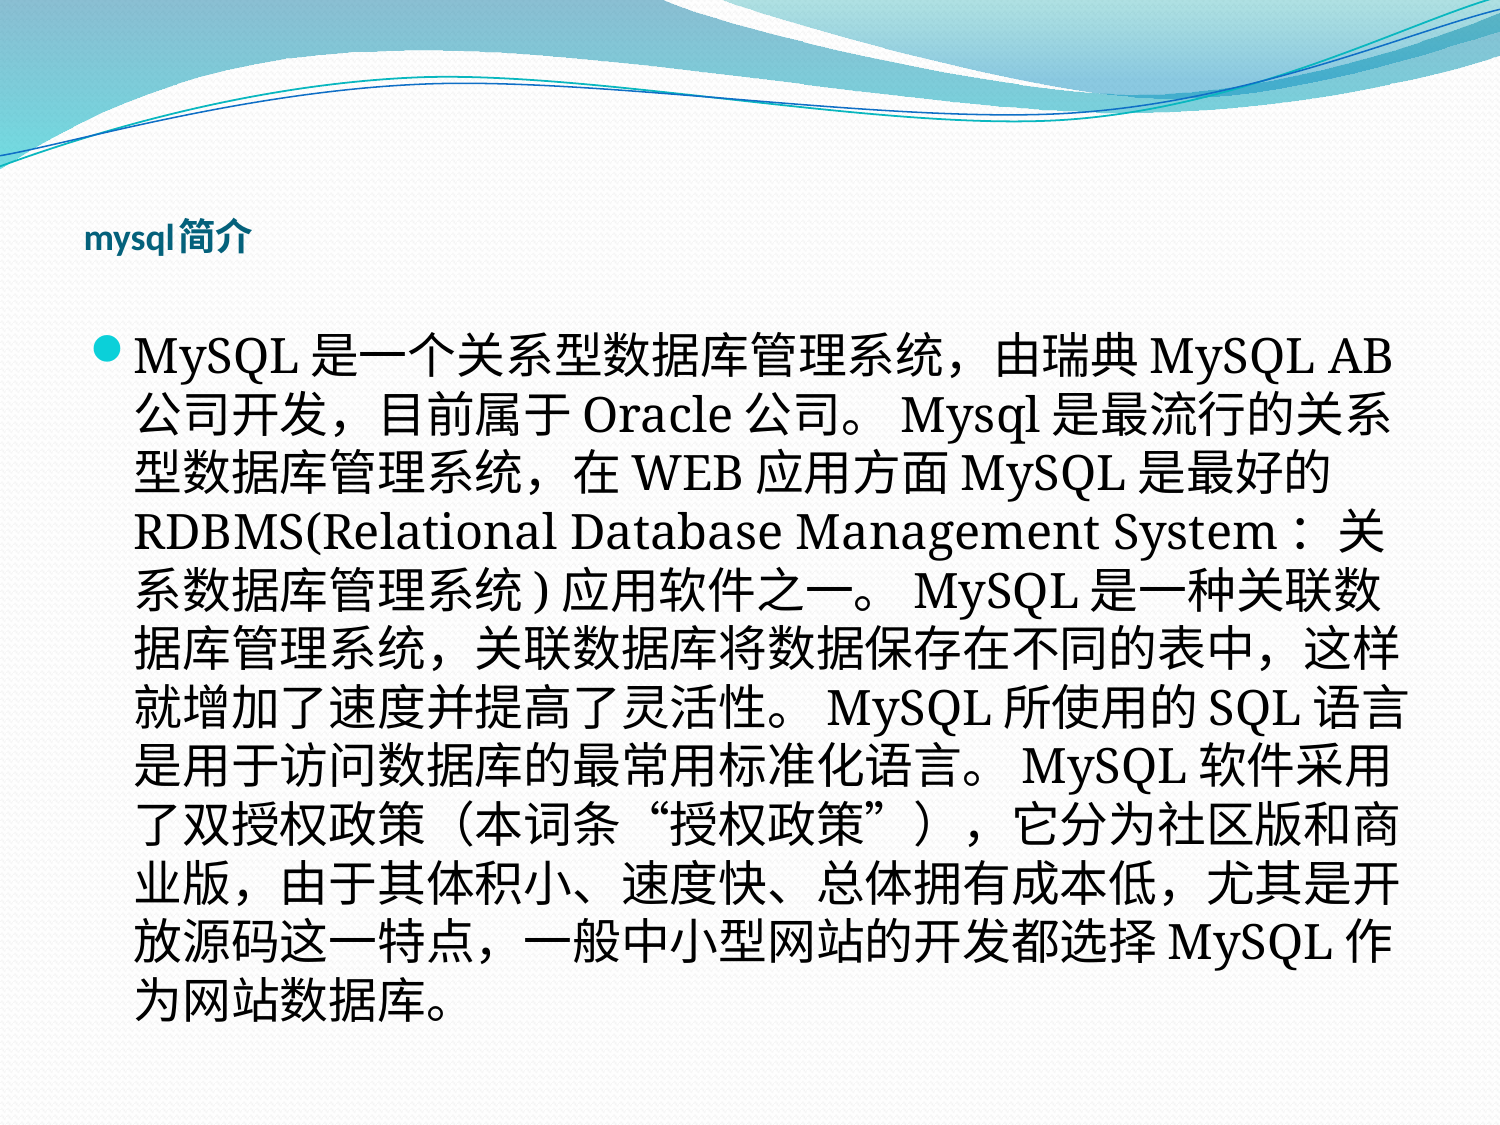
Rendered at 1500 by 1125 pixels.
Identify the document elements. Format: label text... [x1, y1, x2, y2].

title mysql简介 [75, 115, 1425, 303]
list MySQL是一个关系型数据库管理系统，由瑞典MySQL AB公司开发，目前属于Oracle公司。Mysql是最流行的关系型数据库管理系统，在WEB应用方面MySQL是最好的RDBMS(Relational Database Management System：关系数据库管理系统)应用软件之一。MySQL是一种关联数据库管理系统，关联数据库将数据保存在不同的表中，这样就增加了速度并提高了灵活性。MySQL所使用的SQL语言是用于访问数据库的最常用标准化语言。MySQL软件采用了双授权政策（本词条“授权政策”），它分为社区版和商业版，由于其体积小、速度快、总体拥有成本低，尤其是开放源码这一特点，一般中小型网站的开发都选择MySQL作为网站数据库。 [75, 317, 1425, 1038]
